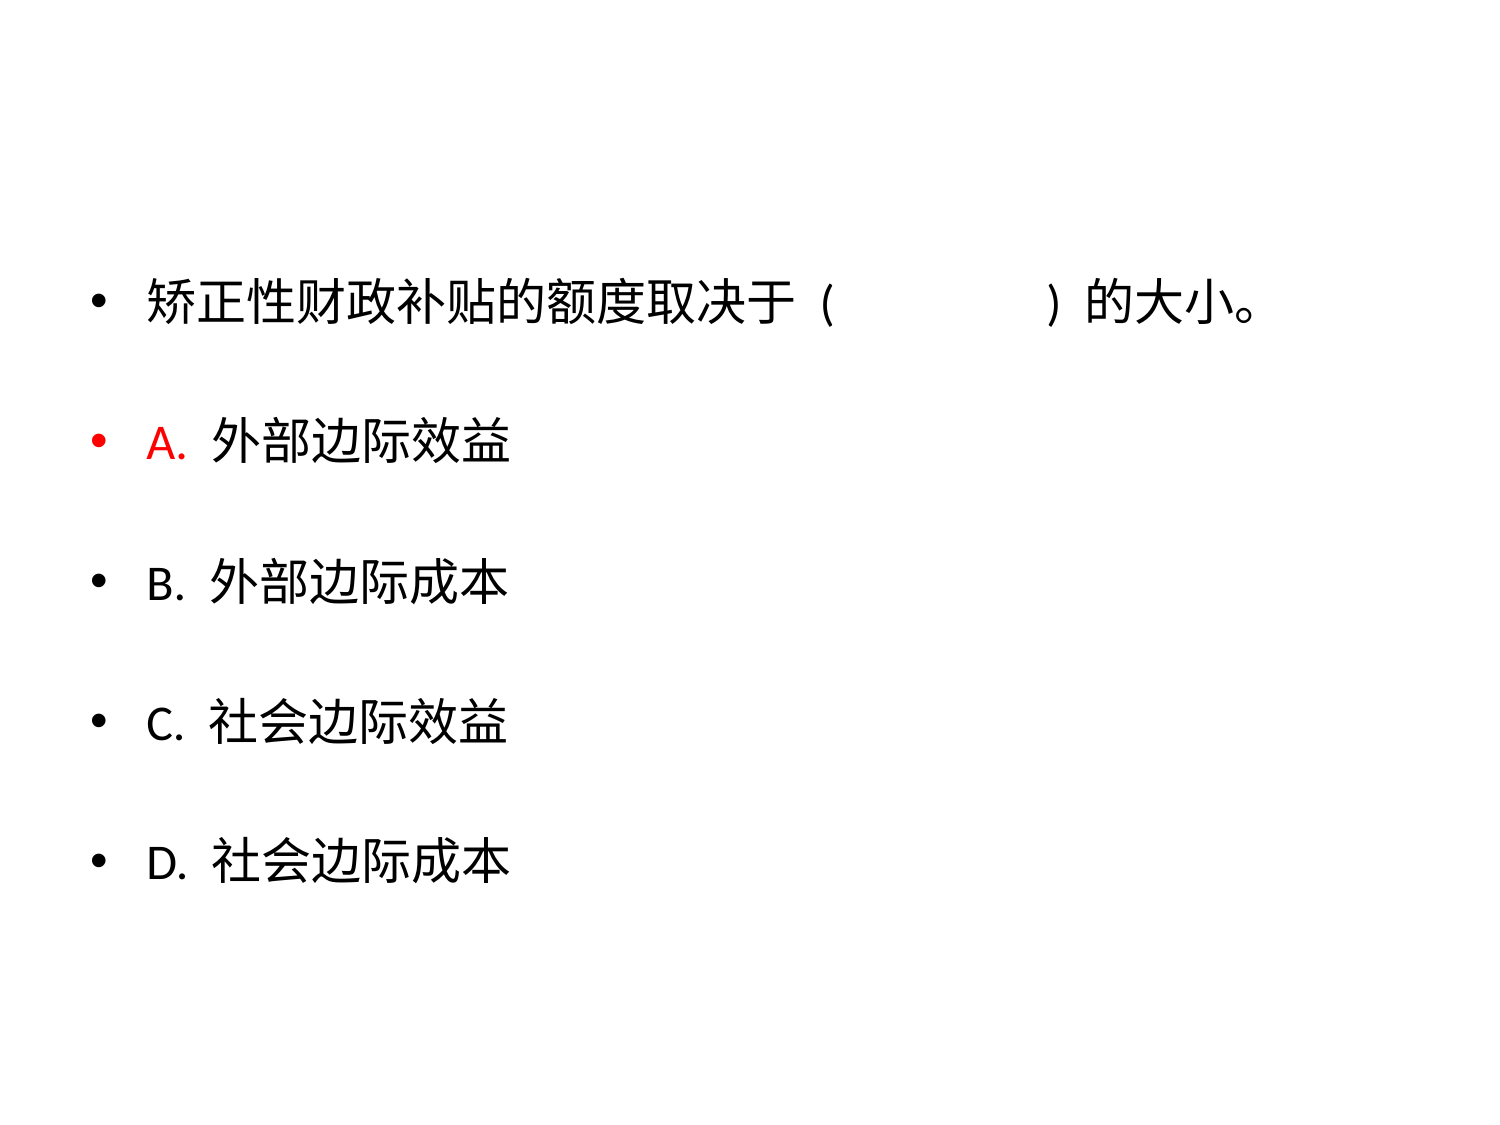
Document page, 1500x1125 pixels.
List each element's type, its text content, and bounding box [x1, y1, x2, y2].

list 矫正性财政补贴的额度取决于 ( ) 的大小。 A. 外部边际效益 B. 外部边际成本 C. 社会边际效益 D. 社会边际成本 [75, 262, 1425, 1005]
